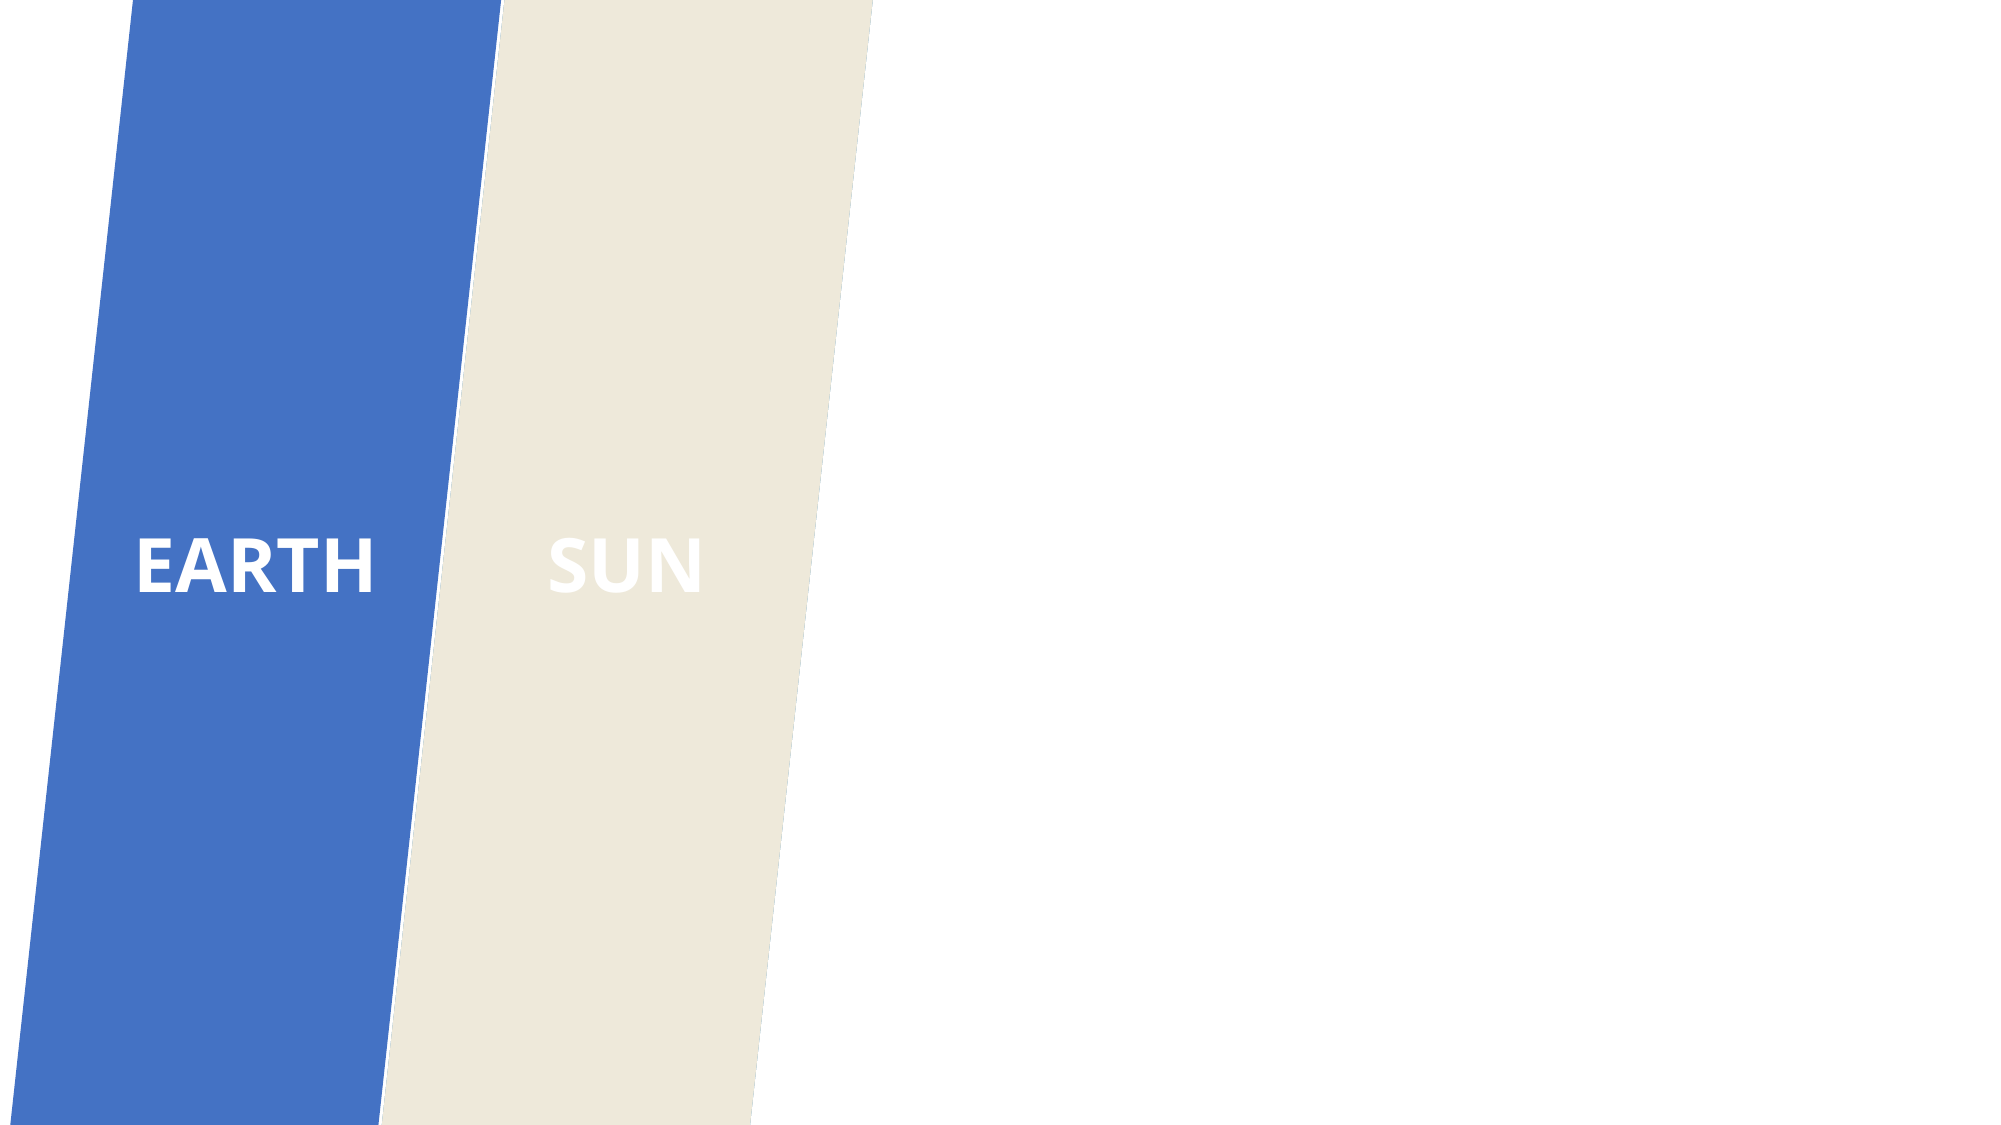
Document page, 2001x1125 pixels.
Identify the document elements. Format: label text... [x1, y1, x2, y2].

text_box SUN [380, 0, 874, 1125]
text_box EARTH [9, 0, 503, 1125]
